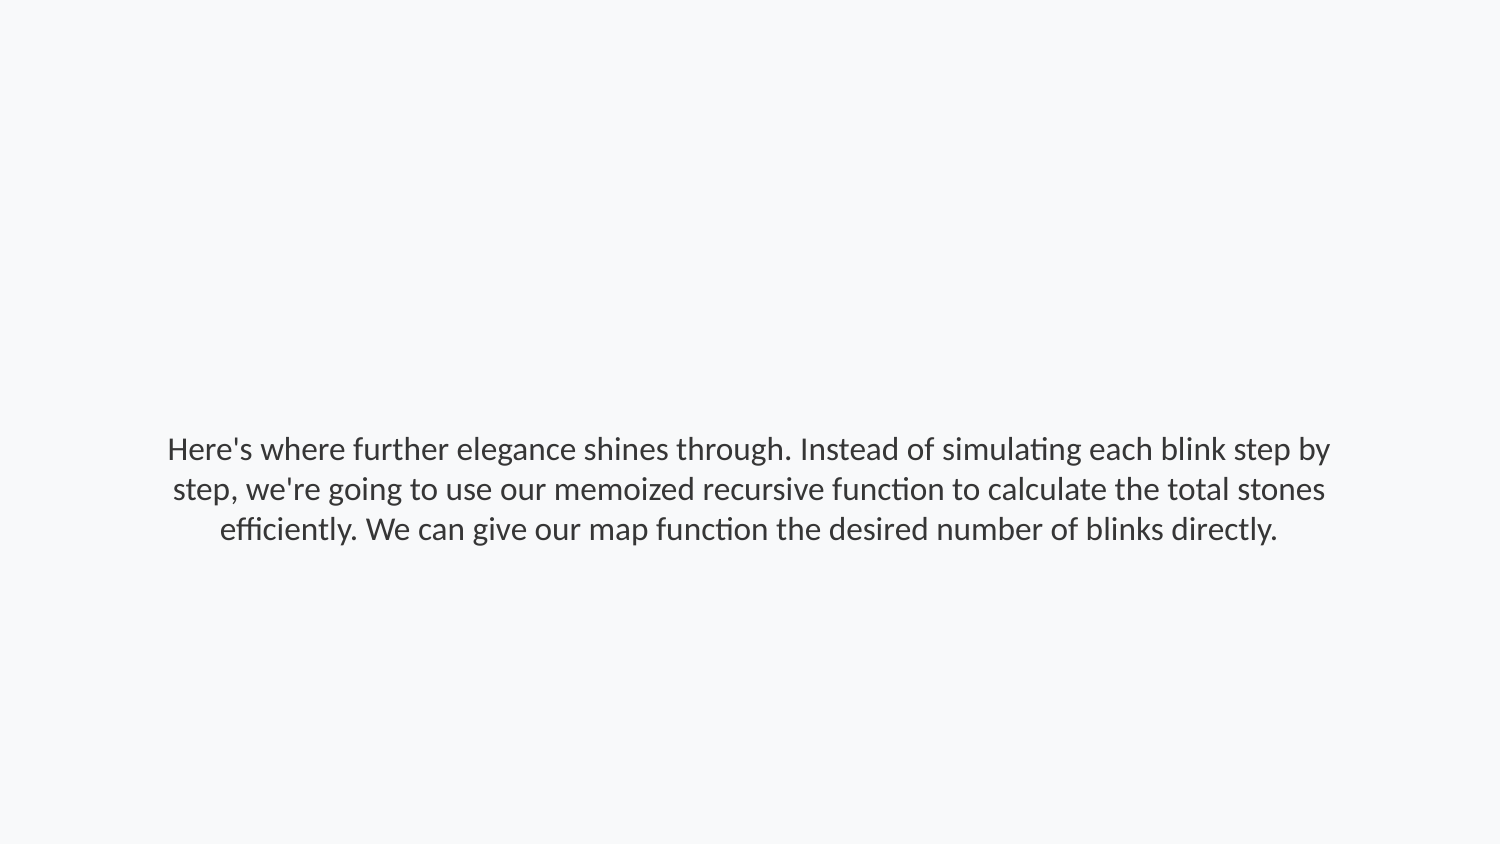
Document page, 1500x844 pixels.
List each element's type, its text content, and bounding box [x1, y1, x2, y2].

text_box Here's where further elegance shines through. Instead of simulating each blink step by step, we're going to use our memoized recursive function to calculate the total stones efficiently. We can give our map function the desired number of blinks directly. [149, 299, 1350, 675]
